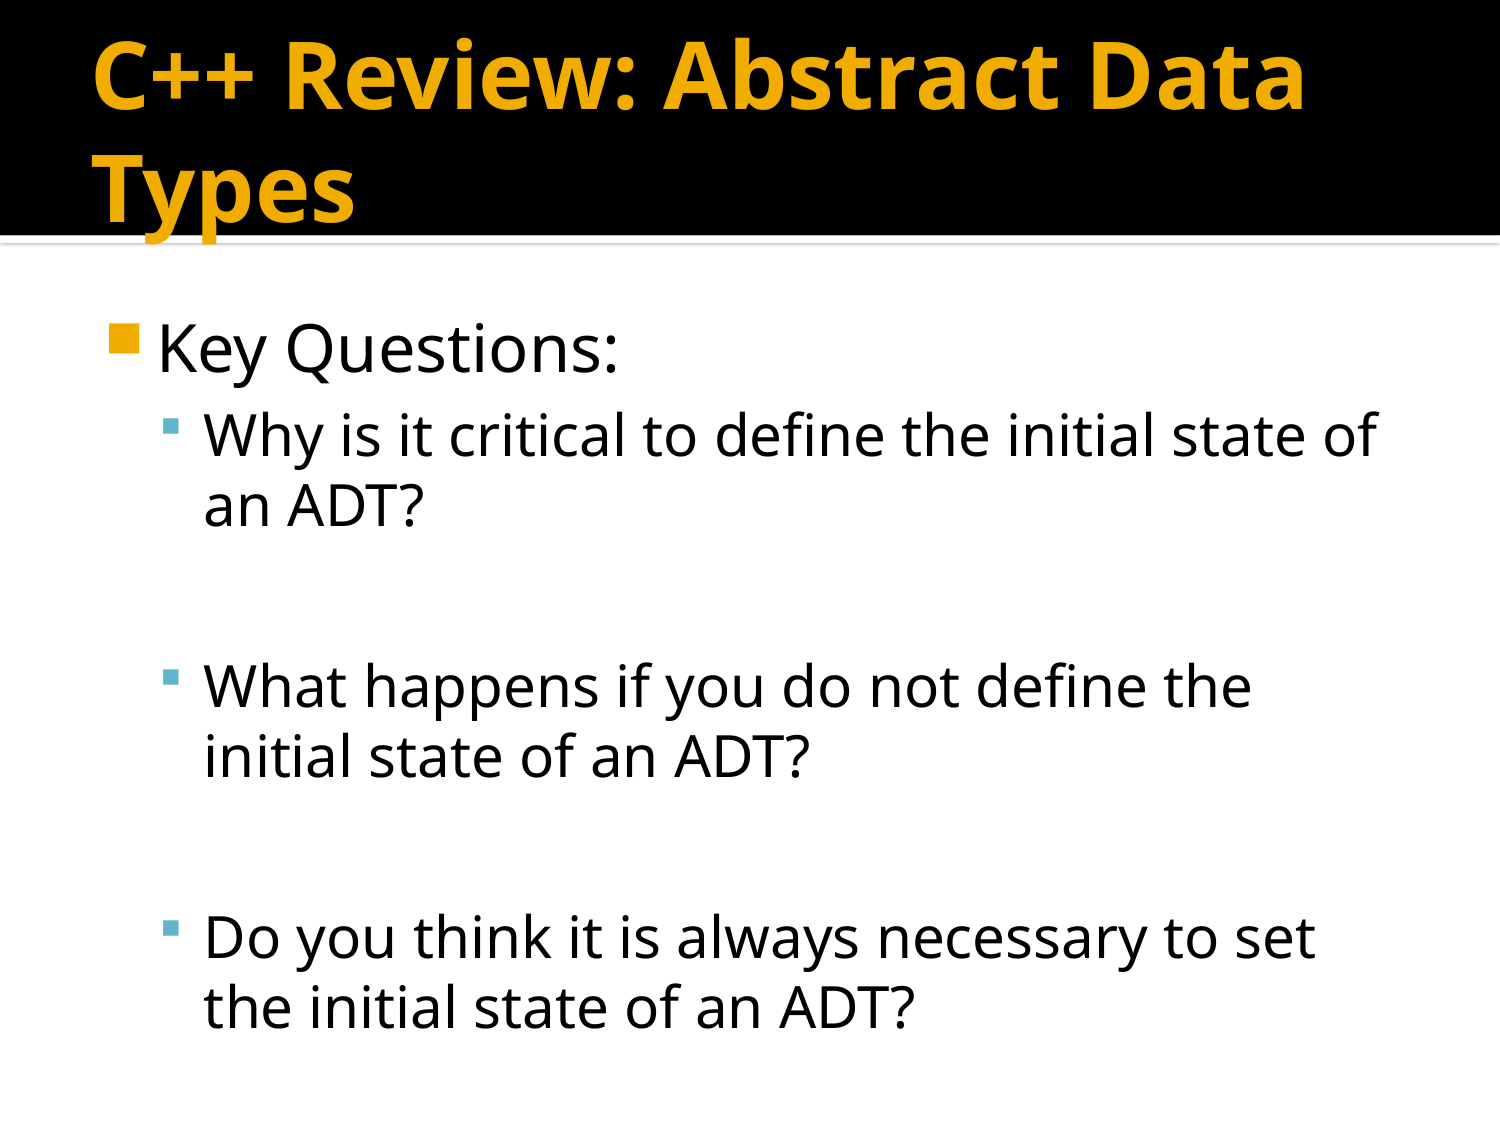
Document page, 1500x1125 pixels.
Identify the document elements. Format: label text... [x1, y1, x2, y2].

list Key Questions: Why is it critical to define the initial state of an ADT? What happens if you do not define the initial state of an ADT? Do you think it is always necessary to set the initial state of an ADT? [75, 291, 1425, 1050]
title C++ Review: Abstract Data Types [75, 25, 1425, 231]
